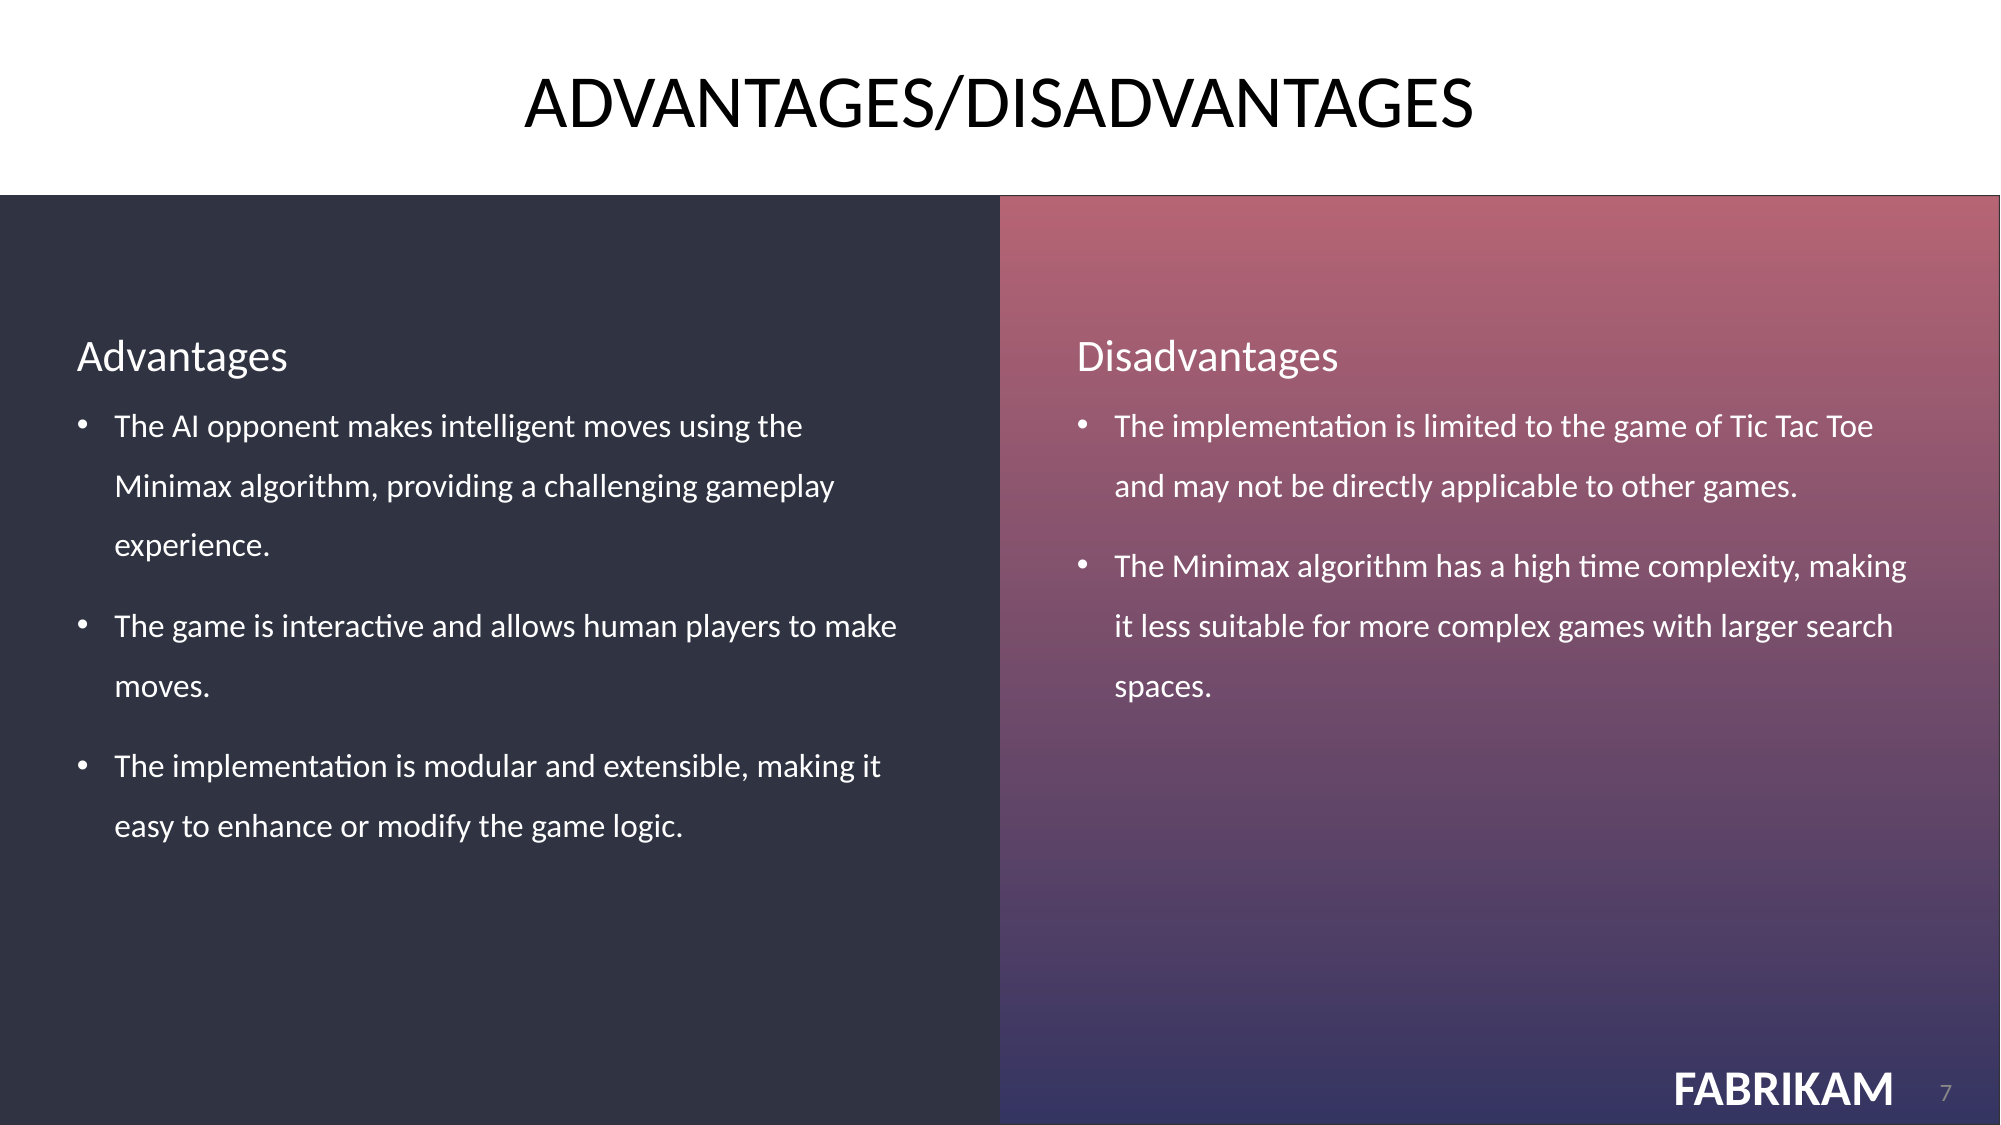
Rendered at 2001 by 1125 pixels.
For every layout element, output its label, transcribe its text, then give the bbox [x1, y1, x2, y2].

title ADVANTAGES/DISADVANTAGES [97, 0, 1903, 196]
list The implementation is limited to the game of Tic Tac Toe and may not be directly applicable to other games. The Minimax algorithm has a high time complexity, making it less suitable for more complex games with larger search spaces. [1076, 384, 1928, 989]
list Advantages [76, 299, 923, 381]
slide_number ‹#› [1894, 1061, 1968, 1121]
list Disadvantages [1076, 299, 1928, 381]
list The AI opponent makes intelligent moves using the Minimax algorithm, providing a challenging gameplay experience. The game is interactive and allows human players to make moves. The implementation is modular and extensible, making it easy to enhance or modify the game logic. [76, 384, 923, 989]
